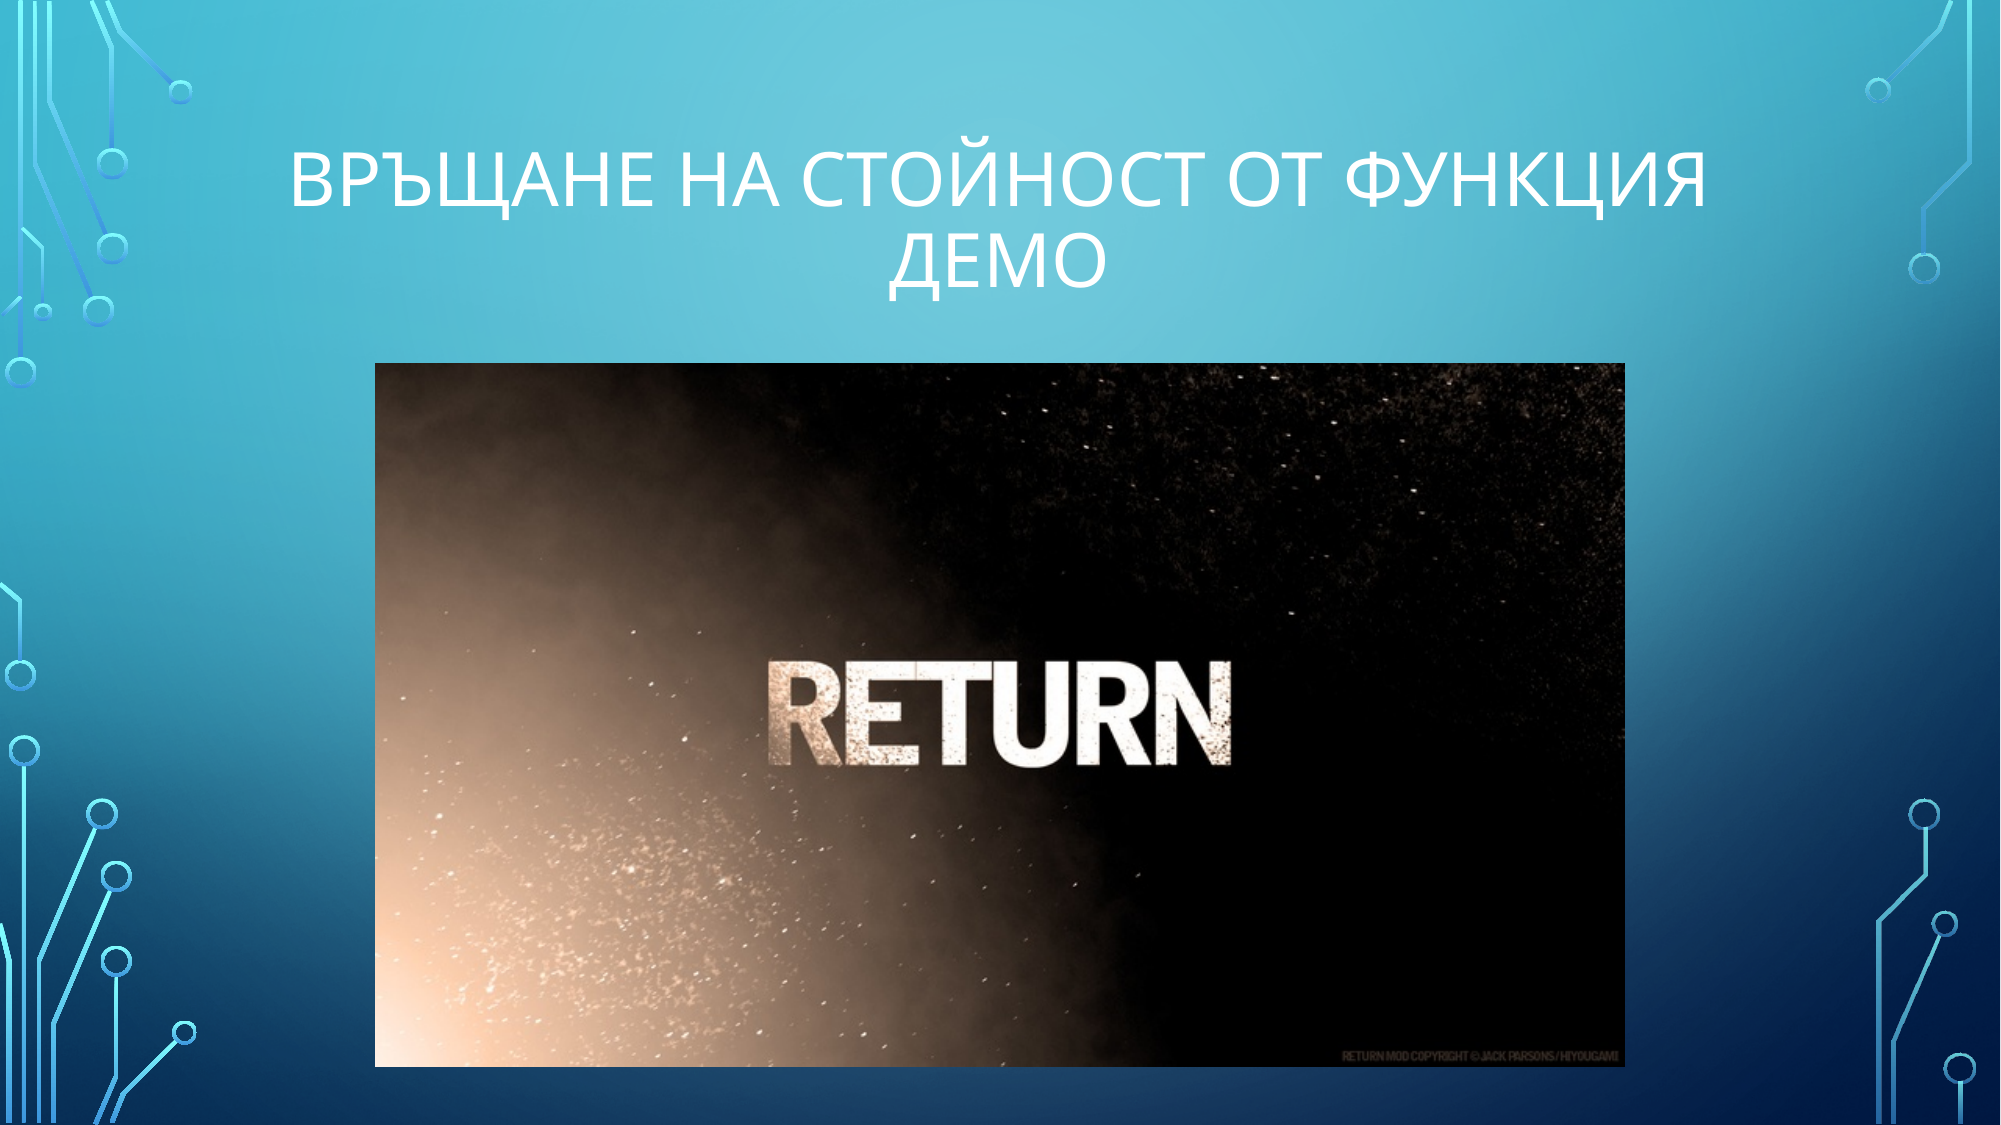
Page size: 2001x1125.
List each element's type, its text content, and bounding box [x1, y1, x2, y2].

title Връщане на стойност от функция ДЕМО [187, 101, 1813, 344]
picture [374, 362, 1626, 1067]
